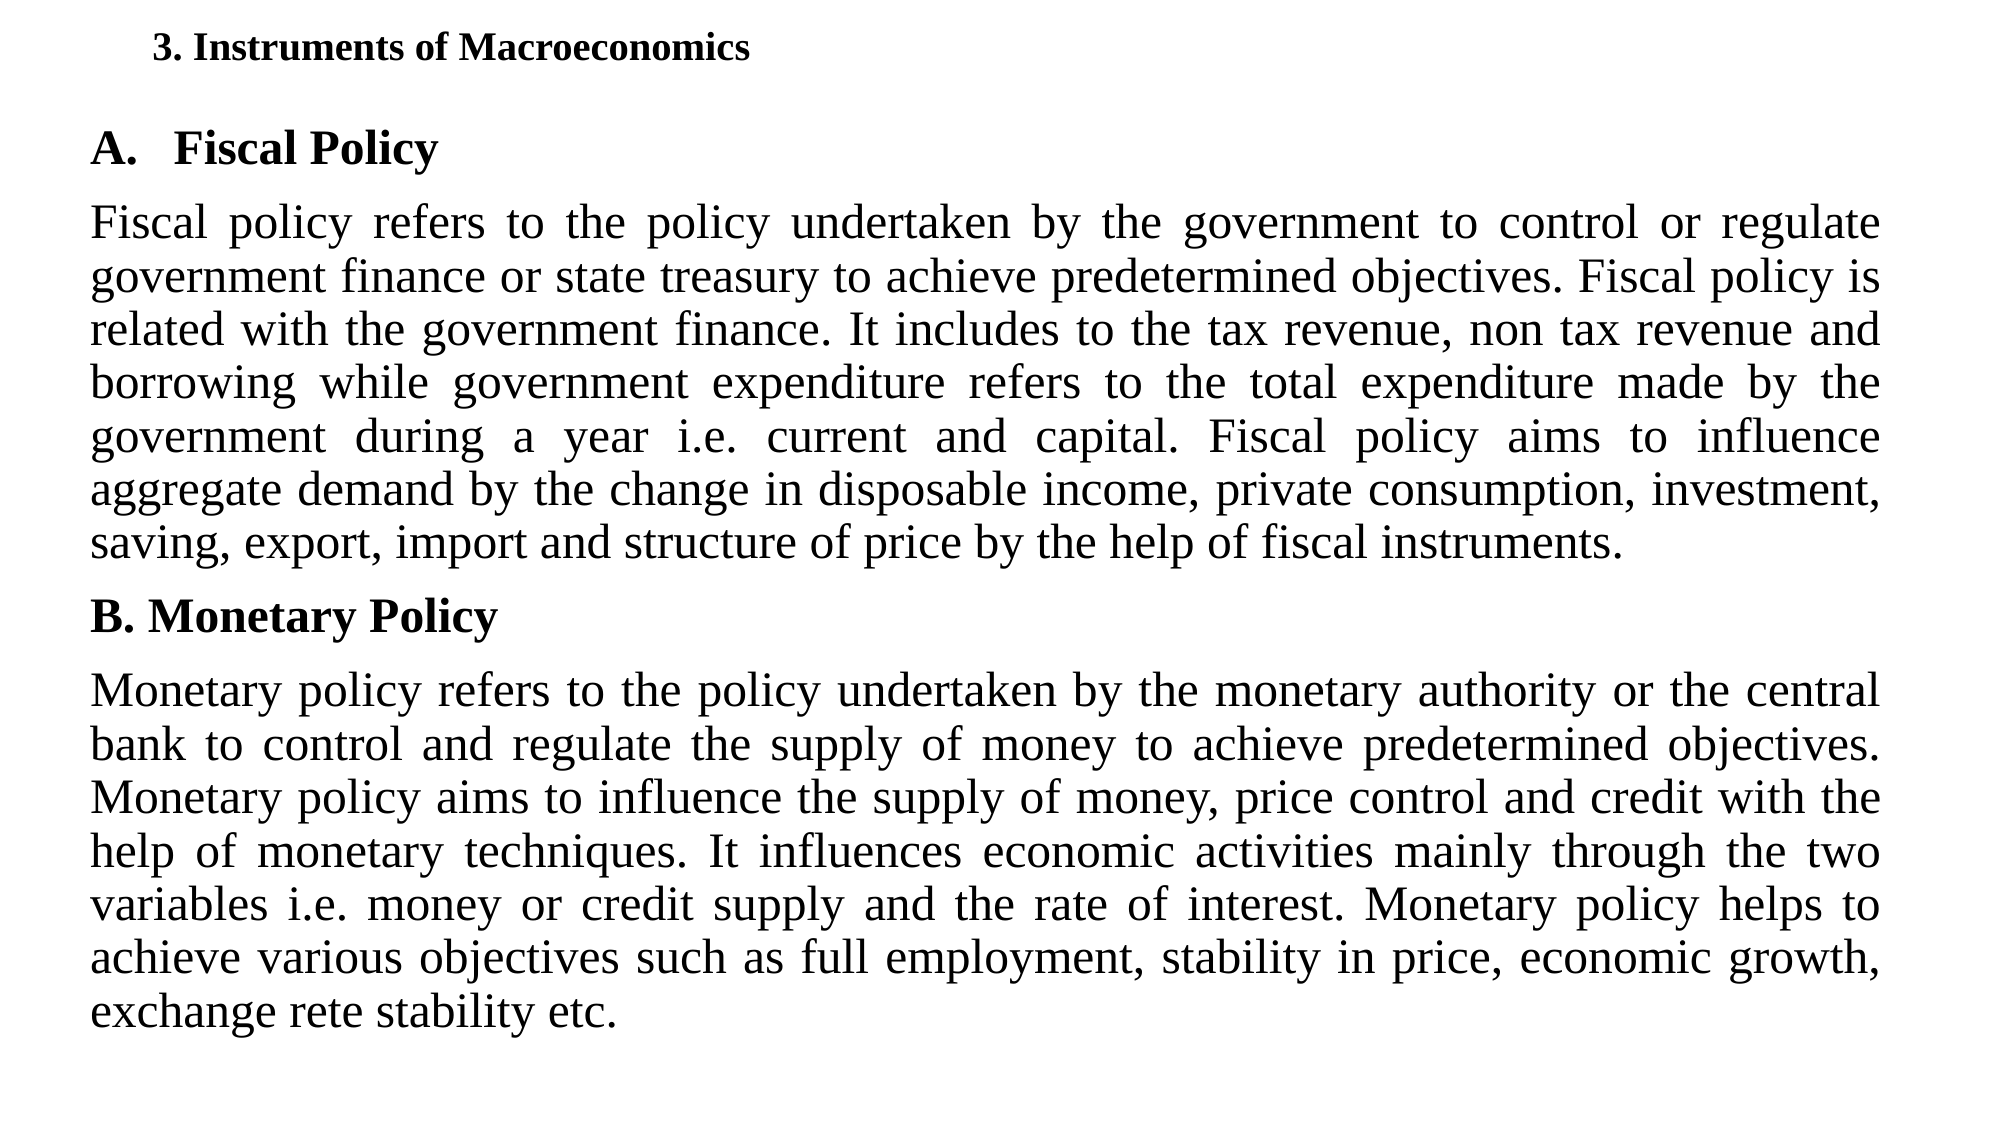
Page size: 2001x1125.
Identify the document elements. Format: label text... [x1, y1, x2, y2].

title 3. Instruments of Macroeconomics [137, 17, 1863, 114]
list Fiscal Policy Fiscal policy refers to the policy undertaken by the government to control or regulate government finance or state treasury to achieve predetermined objectives. Fiscal policy is related with the government finance. It includes to the tax revenue, non tax revenue and borrowing while government expenditure refers to the total expenditure made by the government during a year i.e. current and capital. Fiscal policy aims to influence aggregate demand by the change in disposable income, private consumption, investment, saving, export, import and structure of price by the help of fiscal instruments. B. Monetary Policy Monetary policy refers to the policy undertaken by the monetary authority or the central bank to control and regulate the supply of money to achieve predetermined objectives. Monetary policy aims to influence the supply of money, price control and credit with the help of monetary techniques. It influences economic activities mainly through the two variables i.e. money or credit supply and the rate of interest. Monetary policy helps to achieve various objectives such as full employment, stability in price, economic growth, exchange rete stability etc. [75, 114, 1897, 1046]
